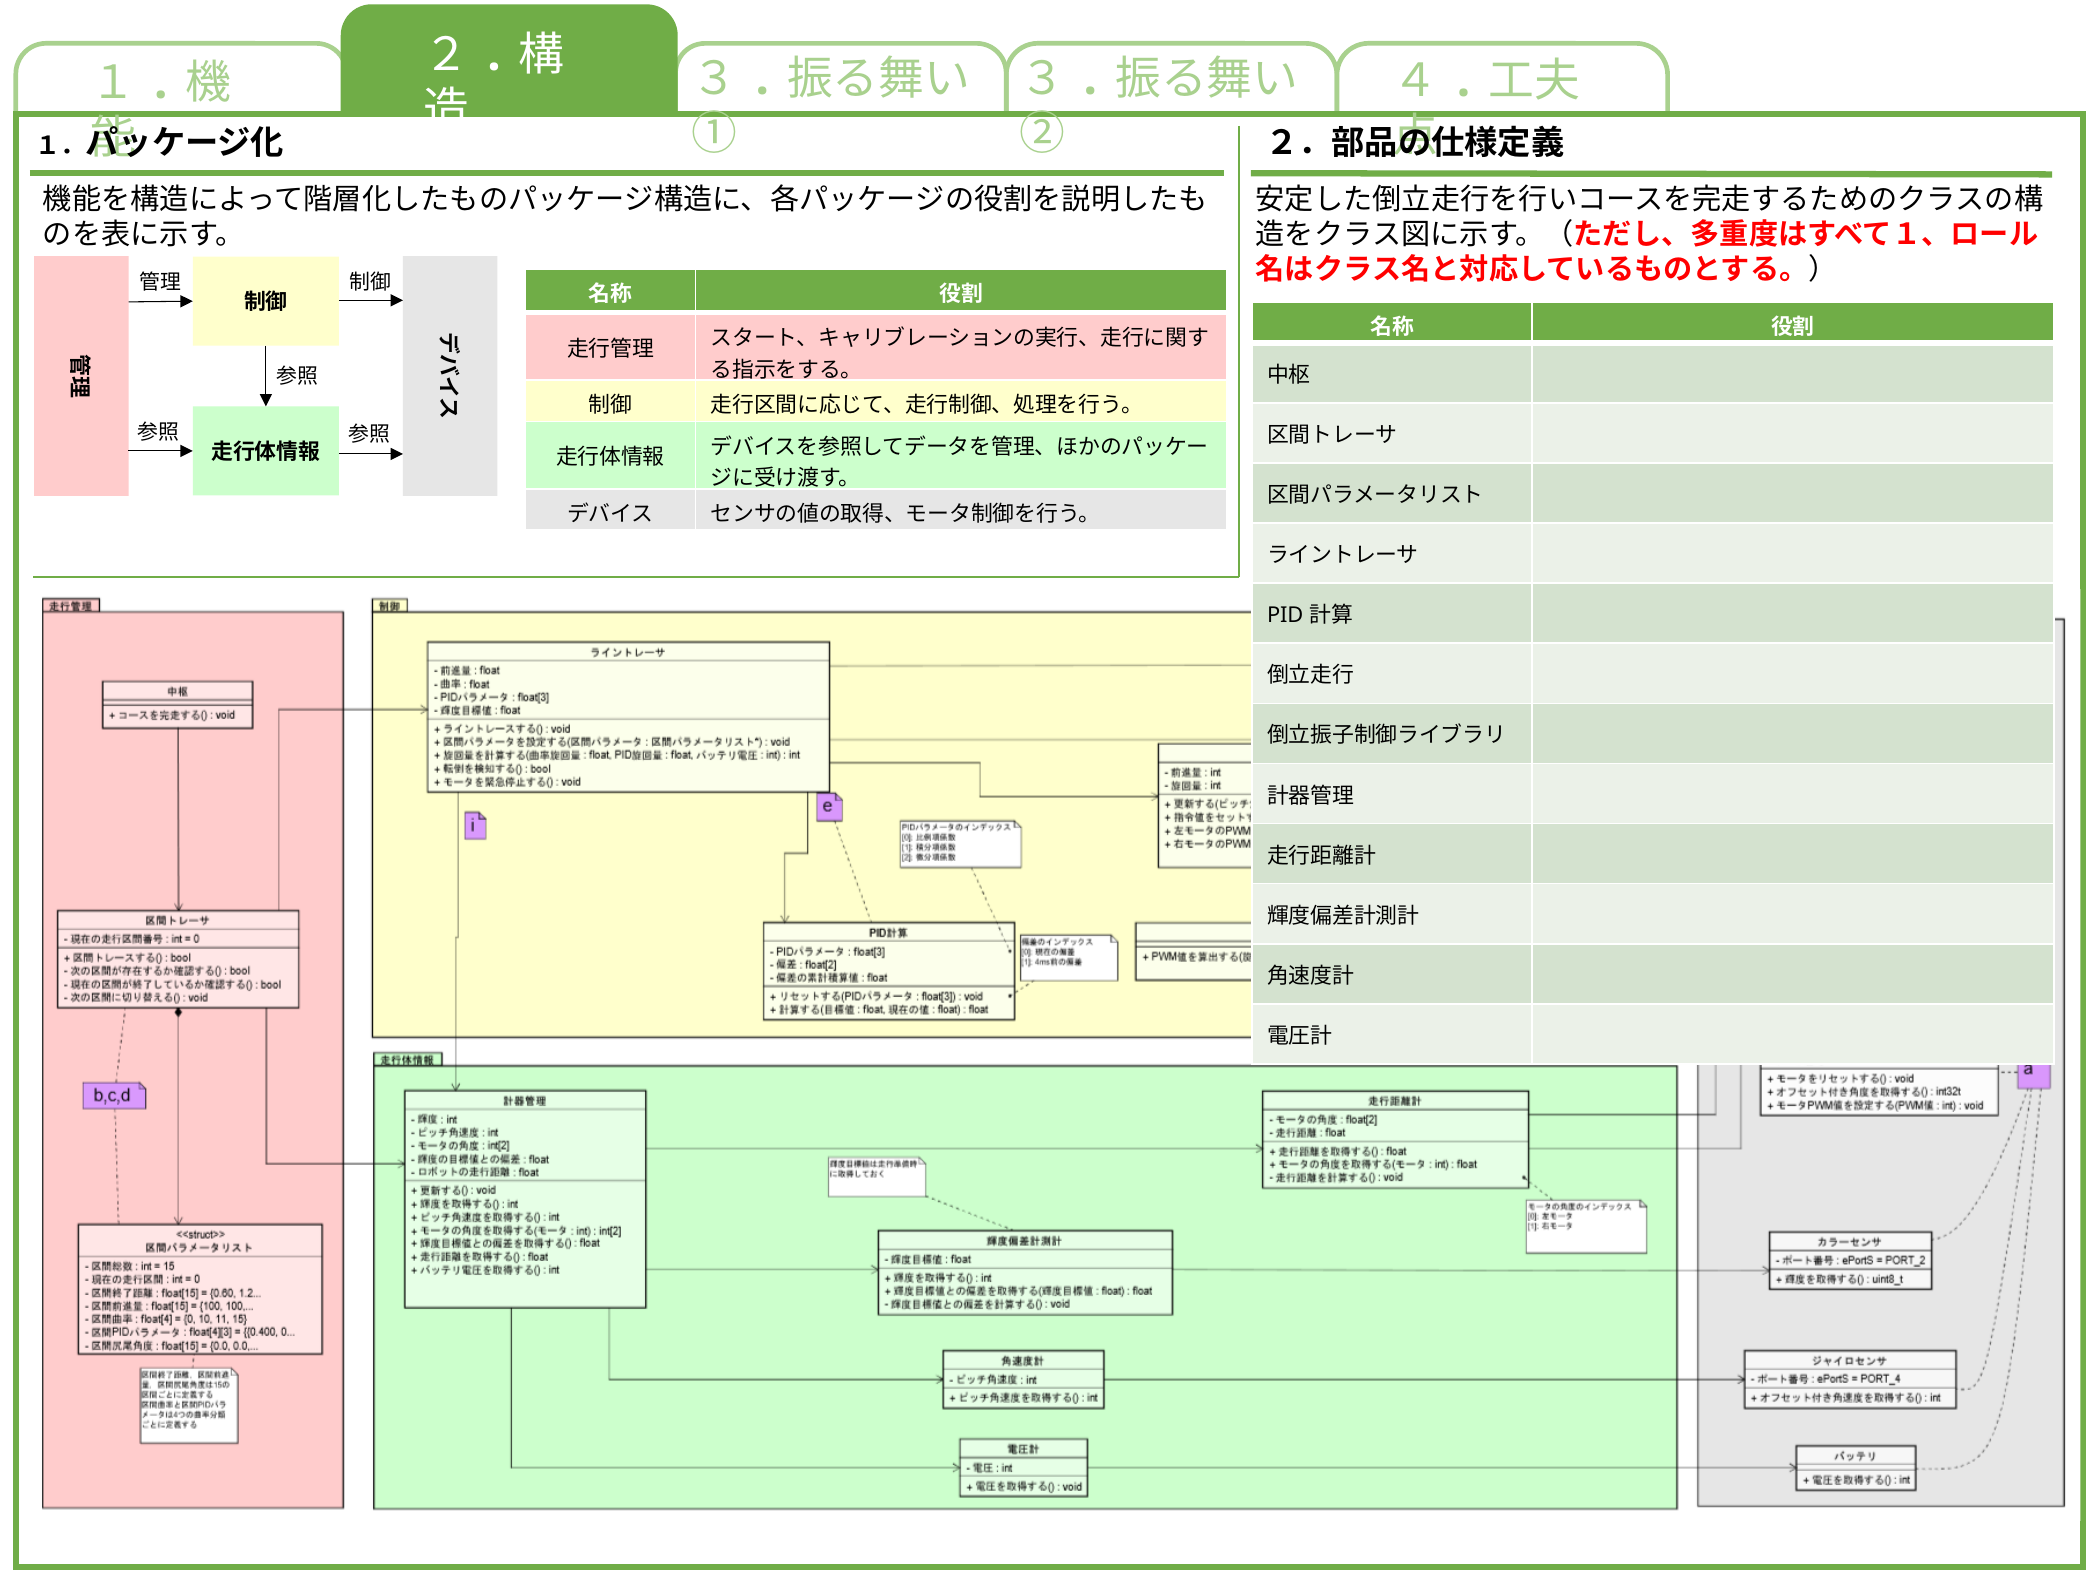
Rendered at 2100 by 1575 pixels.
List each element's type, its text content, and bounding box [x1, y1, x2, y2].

table_header 役割 [696, 270, 1226, 310]
table_cell [1533, 346, 2053, 402]
text_box ２．部品の仕様定義 [1250, 114, 1618, 169]
table_cell PID計算 [1253, 584, 1531, 589]
table_cell センサの値の取得、モータ制御を行う。 [696, 490, 1226, 529]
table_cell 走行区間に応じて、走行制御、処理を行う。 [696, 381, 1226, 421]
table_cell ライントレーサ [1253, 524, 1531, 582]
table_cell [1533, 464, 2053, 522]
text_box ３.振る舞い① [677, 40, 1005, 166]
table_cell [1533, 524, 2053, 582]
text_box 安定した倒立走行を行いコースを完走するためのクラスの構造をクラス図に示す。（ただし、多重度はすべて１、ロール名はクラス名と対応しているものとする。） [1240, 173, 2067, 293]
table_header 名称 [1253, 303, 1531, 340]
table_header 名称 [526, 270, 695, 310]
text_box ４.工夫点 [1378, 43, 1627, 169]
text_box １.機能 [75, 45, 275, 114]
text_box [342, 6, 676, 113]
table_cell 走行体情報 [526, 422, 695, 488]
table_cell [1533, 584, 2053, 589]
table_cell スタート、キャリブレーションの実行、走行に関する指示をする。 [696, 315, 1226, 379]
text_box [15, 113, 2084, 1568]
table_cell 区間トレーサ [1253, 404, 1531, 462]
table_cell 中枢 [1253, 346, 1531, 402]
picture [20, 589, 2081, 1521]
text_box [1335, 42, 1669, 113]
text_box 機能を構造によって階層化したものパッケージ構造に、各パッケージの役割を説明したものを表に示す。 [28, 173, 1231, 258]
table_cell 制御 [526, 381, 695, 421]
table_cell 区間パラメータリスト [1253, 464, 1531, 522]
text_box １．パッケージ化 [20, 114, 330, 169]
table_cell デバイスを参照してデータを管理、ほかのパッケージに受け渡す。 [696, 422, 1226, 488]
table_cell デバイス [526, 490, 695, 529]
table_cell [1533, 404, 2053, 462]
table_cell 走行管理 [526, 315, 695, 379]
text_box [34, 256, 498, 496]
table_header 役割 [1533, 303, 2053, 340]
text_box [14, 42, 342, 242]
text_box ２.構造 [408, 17, 608, 142]
text_box ３.振る舞い② [1005, 40, 1335, 166]
